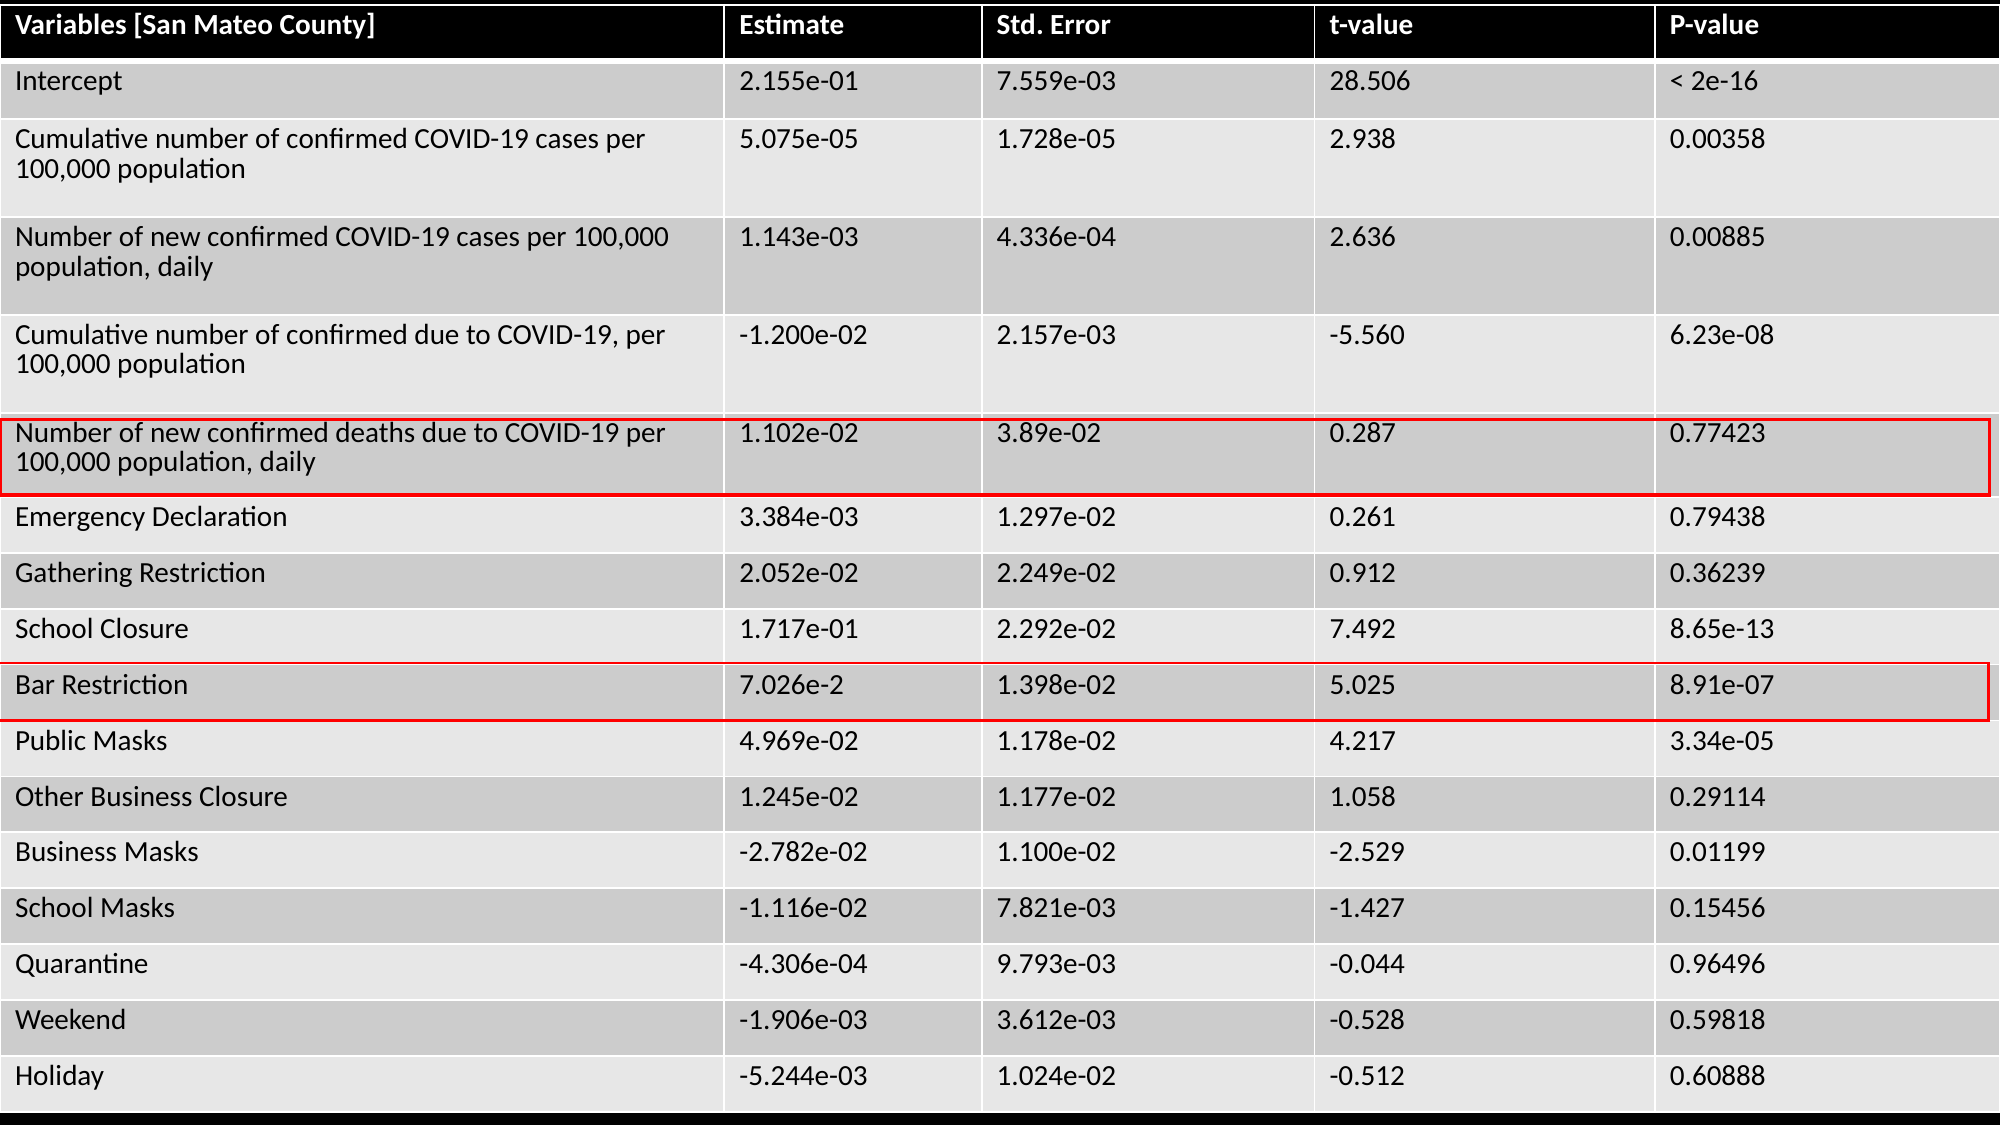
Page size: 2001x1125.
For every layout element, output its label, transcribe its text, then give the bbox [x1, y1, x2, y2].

table_cell Intercept [1, 64, 723, 118]
table_cell 7.559e-03 [983, 64, 1314, 118]
table_cell -1.427 [1315, 889, 1654, 943]
table_cell School Closure [1, 610, 723, 662]
table_cell 0.15456 [1656, 889, 1999, 943]
text_box [0, 662, 1990, 722]
text_box [0, 418, 1991, 497]
table_cell 1.728e-05 [983, 120, 1314, 216]
table_cell 0.79438 [1656, 498, 1999, 552]
table_cell 1.245e-02 [725, 777, 981, 831]
table_cell 1.177e-02 [983, 777, 1314, 831]
table_cell 0.261 [1315, 498, 1654, 552]
table_cell 3.89e-02 [983, 414, 1314, 418]
table_cell 7.026e-2 [725, 665, 981, 719]
table_cell 2.155e-01 [725, 64, 981, 118]
table_cell 8.65e-13 [1656, 610, 1999, 664]
table_cell 3.34e-05 [1656, 721, 1999, 776]
table_cell 1.100e-02 [983, 833, 1314, 887]
table_cell 1.102e-02 [725, 414, 981, 418]
table_header Std. Error [983, 6, 1314, 58]
table_cell School Masks [1, 889, 723, 943]
table_cell 0.287 [1315, 414, 1654, 418]
table_cell 4.217 [1315, 722, 1654, 776]
table_cell -1.200e-02 [725, 316, 981, 412]
table_cell Quarantine [1, 945, 723, 999]
table_cell 3.384e-03 [725, 498, 981, 552]
table_cell 0.96496 [1656, 945, 1999, 999]
table_cell Other Business Closure [1, 777, 723, 831]
table_cell -5.244e-03 [725, 1057, 981, 1111]
table_cell 3.89e-02 [983, 421, 1314, 493]
table_cell 2.636 [1315, 218, 1654, 314]
table_cell 1.143e-03 [725, 218, 981, 314]
table_cell 0.59818 [1656, 1001, 1999, 1055]
table_cell -0.528 [1315, 1001, 1654, 1055]
table_cell 1.102e-02 [725, 421, 981, 493]
table_cell Weekend [1, 1001, 723, 1055]
table_cell Bar Restriction [1, 665, 723, 719]
table_cell 3.612e-03 [983, 1001, 1314, 1055]
table_header t-value [1315, 6, 1654, 58]
table_cell Emergency Declaration [1, 498, 723, 552]
table_cell 4.336e-04 [983, 218, 1314, 314]
table_cell 0.77423 [1656, 414, 1999, 496]
table_cell -2.529 [1315, 833, 1654, 887]
table_cell 8.91e-07 [1990, 665, 1999, 720]
table_cell 2.157e-03 [983, 316, 1314, 412]
table_cell 28.506 [1315, 64, 1654, 118]
table_cell Public Masks [1, 722, 723, 776]
table_cell 2.938 [1315, 120, 1654, 216]
table_cell -0.044 [1315, 945, 1654, 999]
table_cell 7.492 [1315, 610, 1654, 662]
table_cell -4.306e-04 [725, 945, 981, 999]
table_cell -2.782e-02 [725, 833, 981, 887]
table_cell 0.287 [1315, 421, 1654, 493]
table_cell Number of new confirmed COVID-19 cases per 100,000 population, daily [1, 218, 723, 314]
table_cell Business Masks [1, 833, 723, 887]
table_cell Holiday [1, 1057, 723, 1111]
table_cell 1.398e-02 [983, 665, 1314, 719]
table_cell Number of new confirmed deaths due to COVID-19 per 100,000 population, daily [2, 421, 723, 493]
table_cell 4.969e-02 [725, 722, 981, 776]
table_cell 1.024e-02 [983, 1057, 1314, 1111]
table_cell -1.116e-02 [725, 889, 981, 943]
table_cell 0.912 [1315, 554, 1654, 608]
table_header P-value [1656, 6, 1999, 58]
table_cell 0.01199 [1656, 833, 1999, 887]
table_header Estimate [725, 6, 981, 58]
table_cell 1.058 [1315, 777, 1654, 831]
table_cell Cumulative number of confirmed COVID-19 cases per 100,000 population [1, 120, 723, 216]
table_cell 7.821e-03 [983, 889, 1314, 943]
table_header Variables [San Mateo County] [1, 6, 723, 58]
table_cell 1.297e-02 [983, 498, 1314, 552]
table_cell 2.249e-02 [983, 554, 1314, 608]
table_cell Cumulative number of confirmed due to COVID-19, per 100,000 population [1, 316, 723, 412]
table_cell Gathering Restriction [1, 554, 723, 608]
table_cell 0.36239 [1656, 554, 1999, 608]
table_cell < 2e-16 [1656, 64, 1999, 118]
table_cell 9.793e-03 [983, 945, 1314, 999]
table_cell 5.075e-05 [725, 120, 981, 216]
table_cell 1.178e-02 [983, 722, 1314, 776]
table_cell 2.292e-02 [983, 610, 1314, 662]
table_cell -5.560 [1315, 316, 1654, 412]
table_cell 6.23e-08 [1656, 316, 1999, 412]
table_cell 0.29114 [1656, 777, 1999, 831]
table_cell 0.60888 [1656, 1057, 1999, 1111]
table_cell 2.052e-02 [725, 554, 981, 608]
table_cell -1.906e-03 [725, 1001, 981, 1055]
table_cell 8.91e-07 [1656, 665, 1987, 719]
table_cell 0.00885 [1656, 218, 1999, 314]
table_cell 0.00358 [1656, 120, 1999, 216]
table_cell 1.717e-01 [725, 610, 981, 662]
table_cell -0.512 [1315, 1057, 1654, 1111]
table_cell 5.025 [1315, 665, 1654, 719]
table_cell Number of new confirmed deaths due to COVID-19 per 100,000 population, daily [1, 414, 723, 418]
